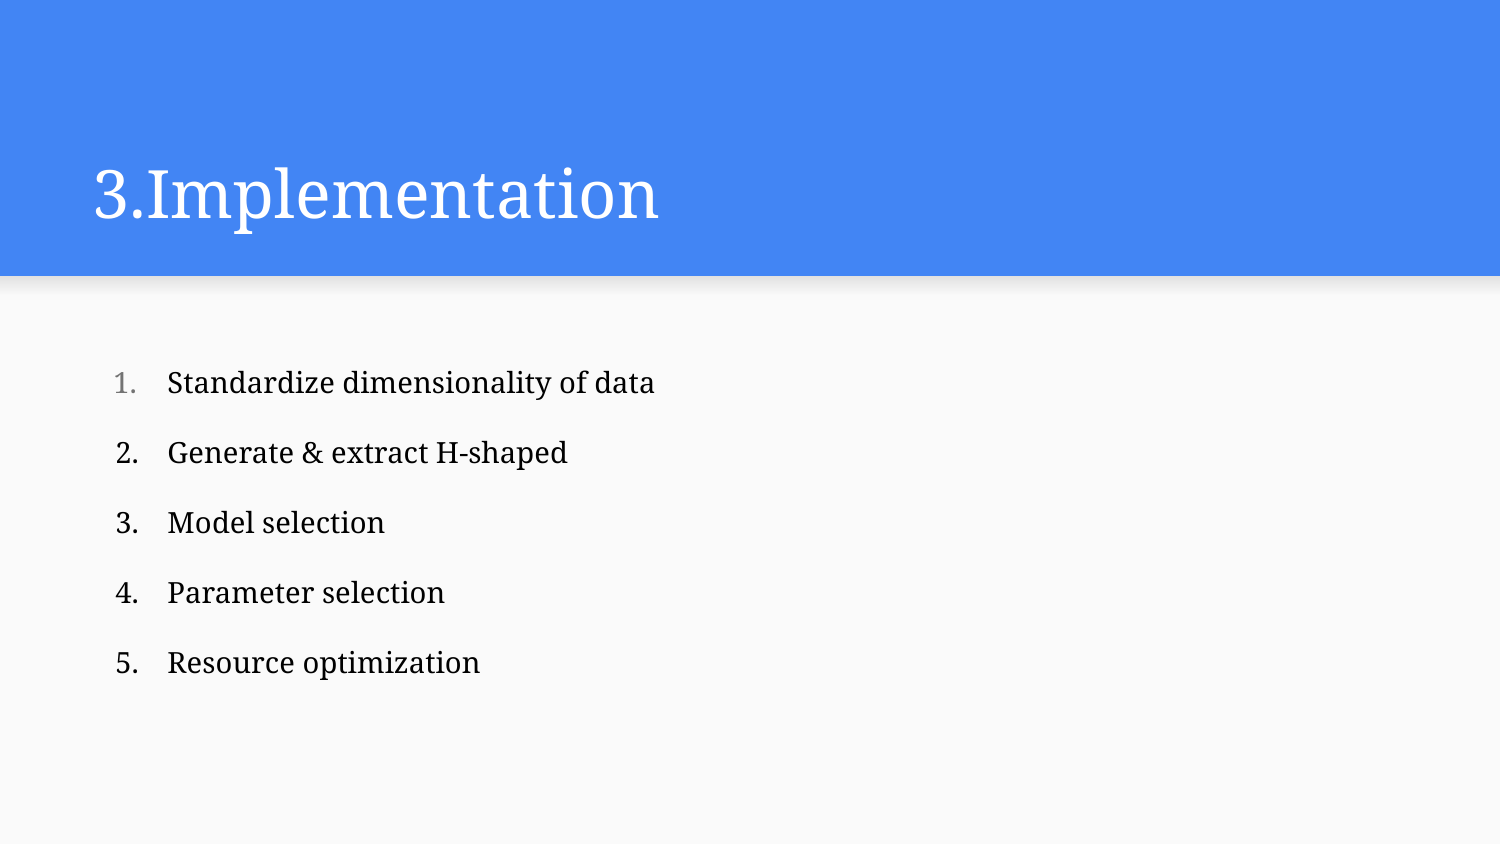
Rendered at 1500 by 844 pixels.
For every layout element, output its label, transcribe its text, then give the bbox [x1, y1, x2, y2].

title 3.Implementation [77, 121, 1427, 248]
list Standardize dimensionality of data Generate & extract H-shaped Model selection Parameter selection Resource optimization [77, 314, 1427, 760]
